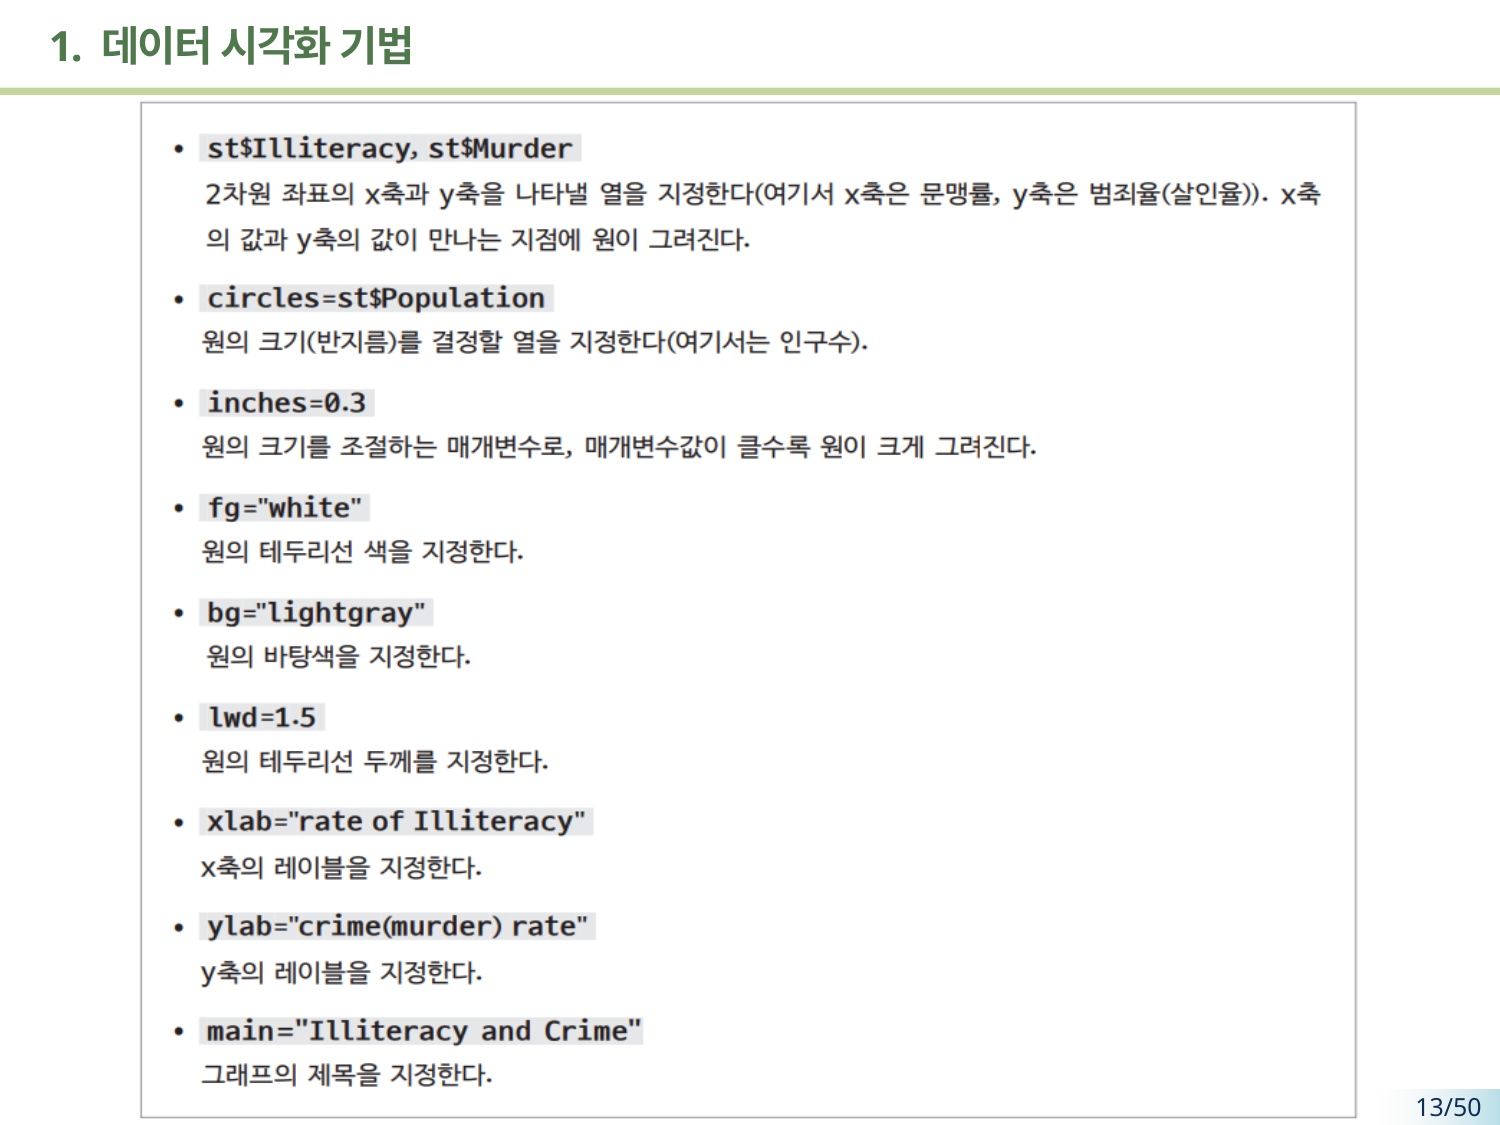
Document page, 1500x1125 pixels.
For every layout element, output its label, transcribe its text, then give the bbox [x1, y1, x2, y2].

title 1. 데이터 시각화 기법 [34, 6, 1312, 84]
picture [135, 97, 1365, 1125]
